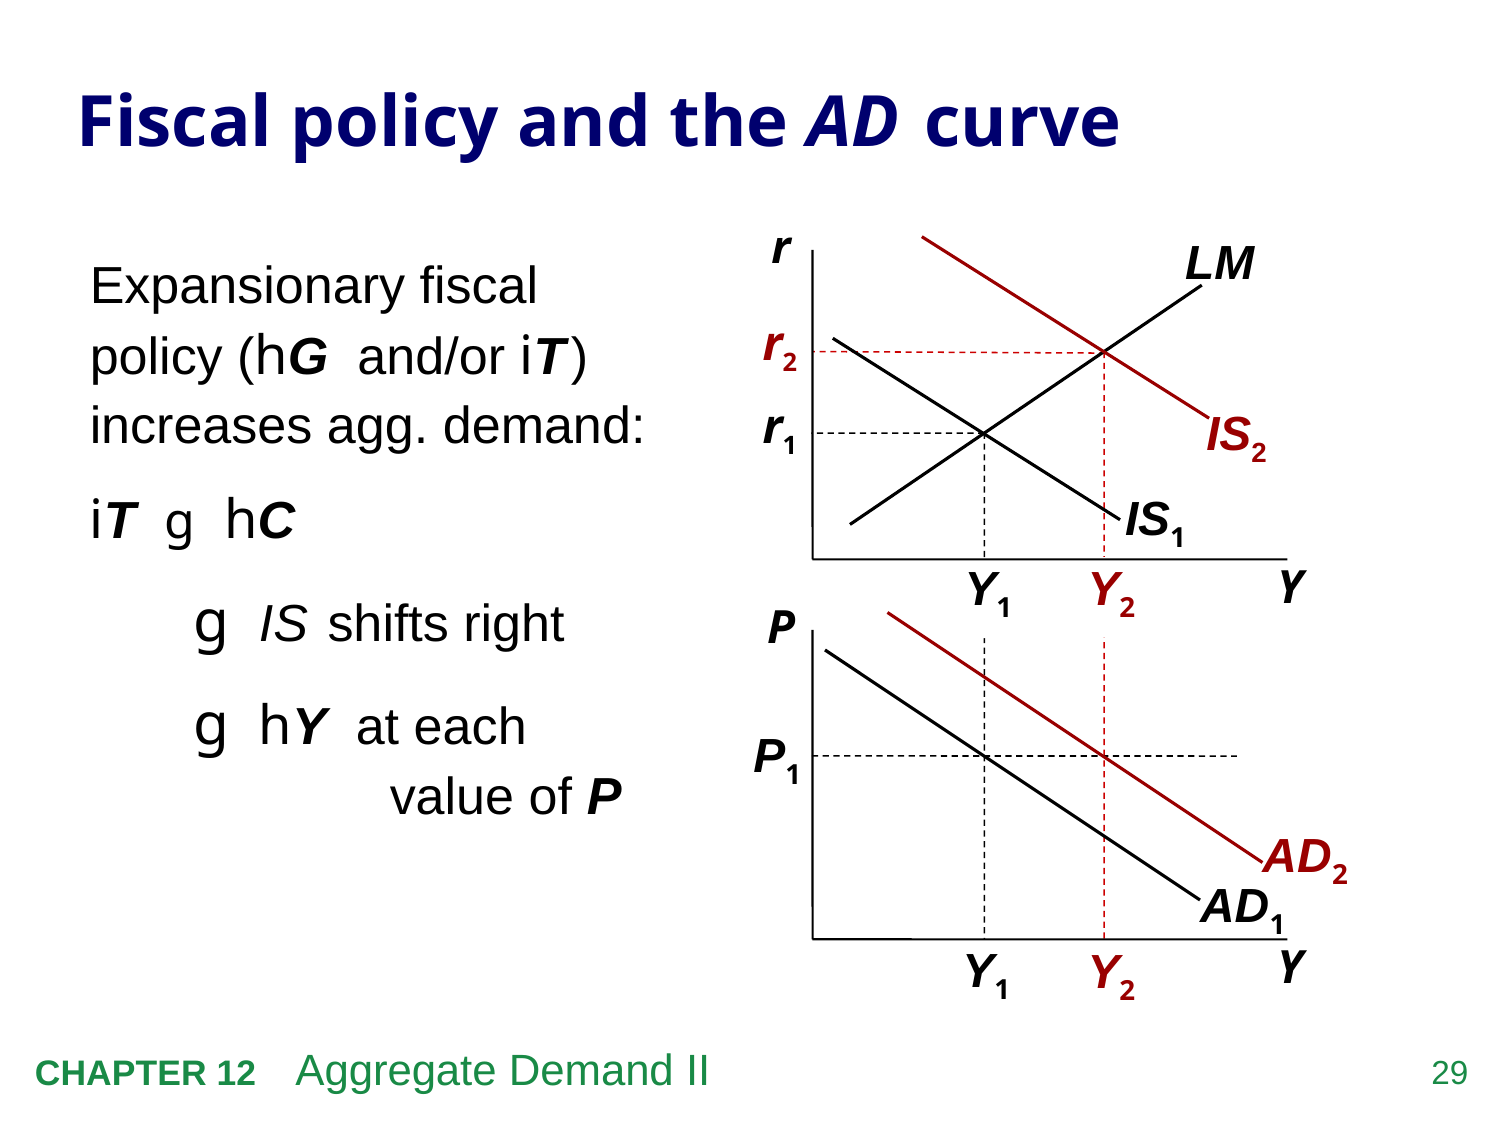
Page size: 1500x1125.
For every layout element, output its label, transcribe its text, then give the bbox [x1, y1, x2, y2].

text_box Expansionary fiscal policy (hG and/or iT ) increases agg. demand: iT g hC g IS shifts right g hY at each value of P [75, 237, 700, 888]
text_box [849, 231, 1286, 525]
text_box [824, 649, 882, 722]
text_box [749, 589, 1351, 726]
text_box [749, 209, 1351, 589]
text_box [749, 801, 1351, 1001]
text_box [887, 612, 1376, 898]
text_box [824, 806, 1313, 948]
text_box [832, 338, 1213, 561]
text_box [921, 236, 1294, 476]
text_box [753, 724, 882, 798]
title Fiscal policy and the AD curve [76, 38, 1430, 193]
